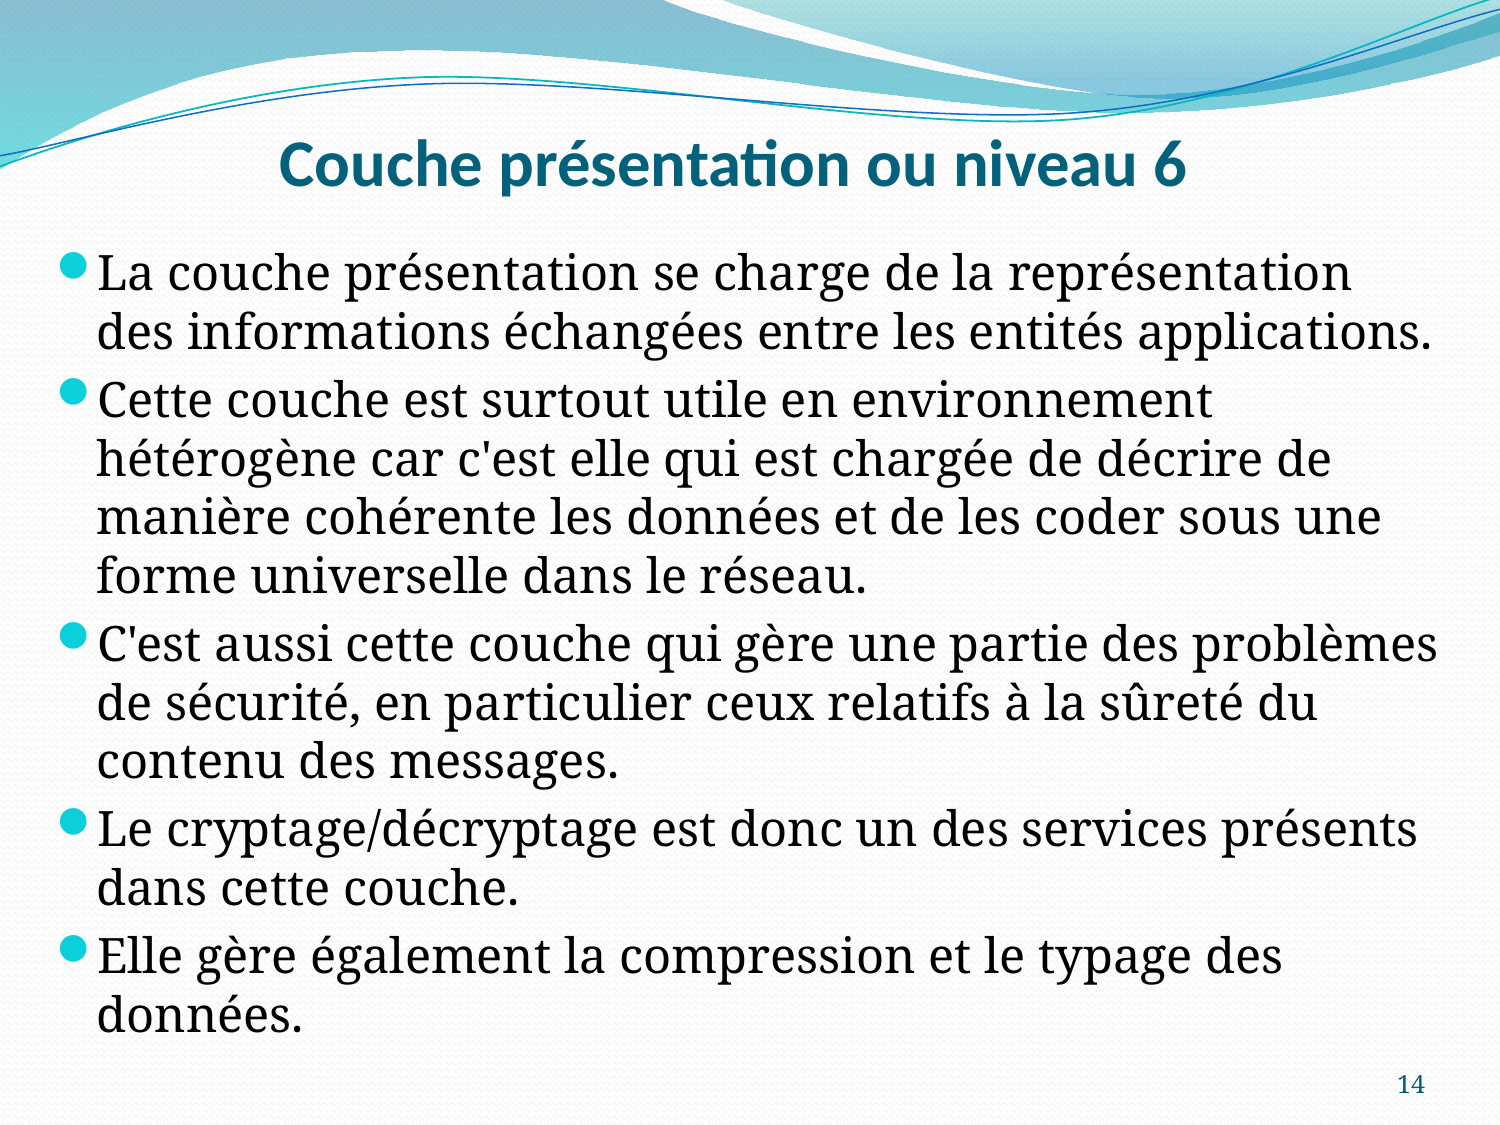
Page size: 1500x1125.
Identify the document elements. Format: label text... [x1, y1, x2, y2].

title Couche présentation ou niveau 6 [58, 105, 1409, 201]
list La couche présentation se charge de la représentation des informations échangées entre les entités applications. Cette couche est surtout utile en environnement hétérogène car c'est elle qui est chargée de décrire de manière cohérente les données et de les coder sous une forme universelle dans le réseau. C'est aussi cette couche qui gère une partie des problèmes de sécurité, en particulier ceux relatifs à la sûreté du contenu des messages. Le cryptage/décryptage est donc un des services présents dans cette couche. Elle gère également la compression et le typage des données. [41, 234, 1459, 1079]
slide_number 14 [1299, 1042, 1425, 1103]
